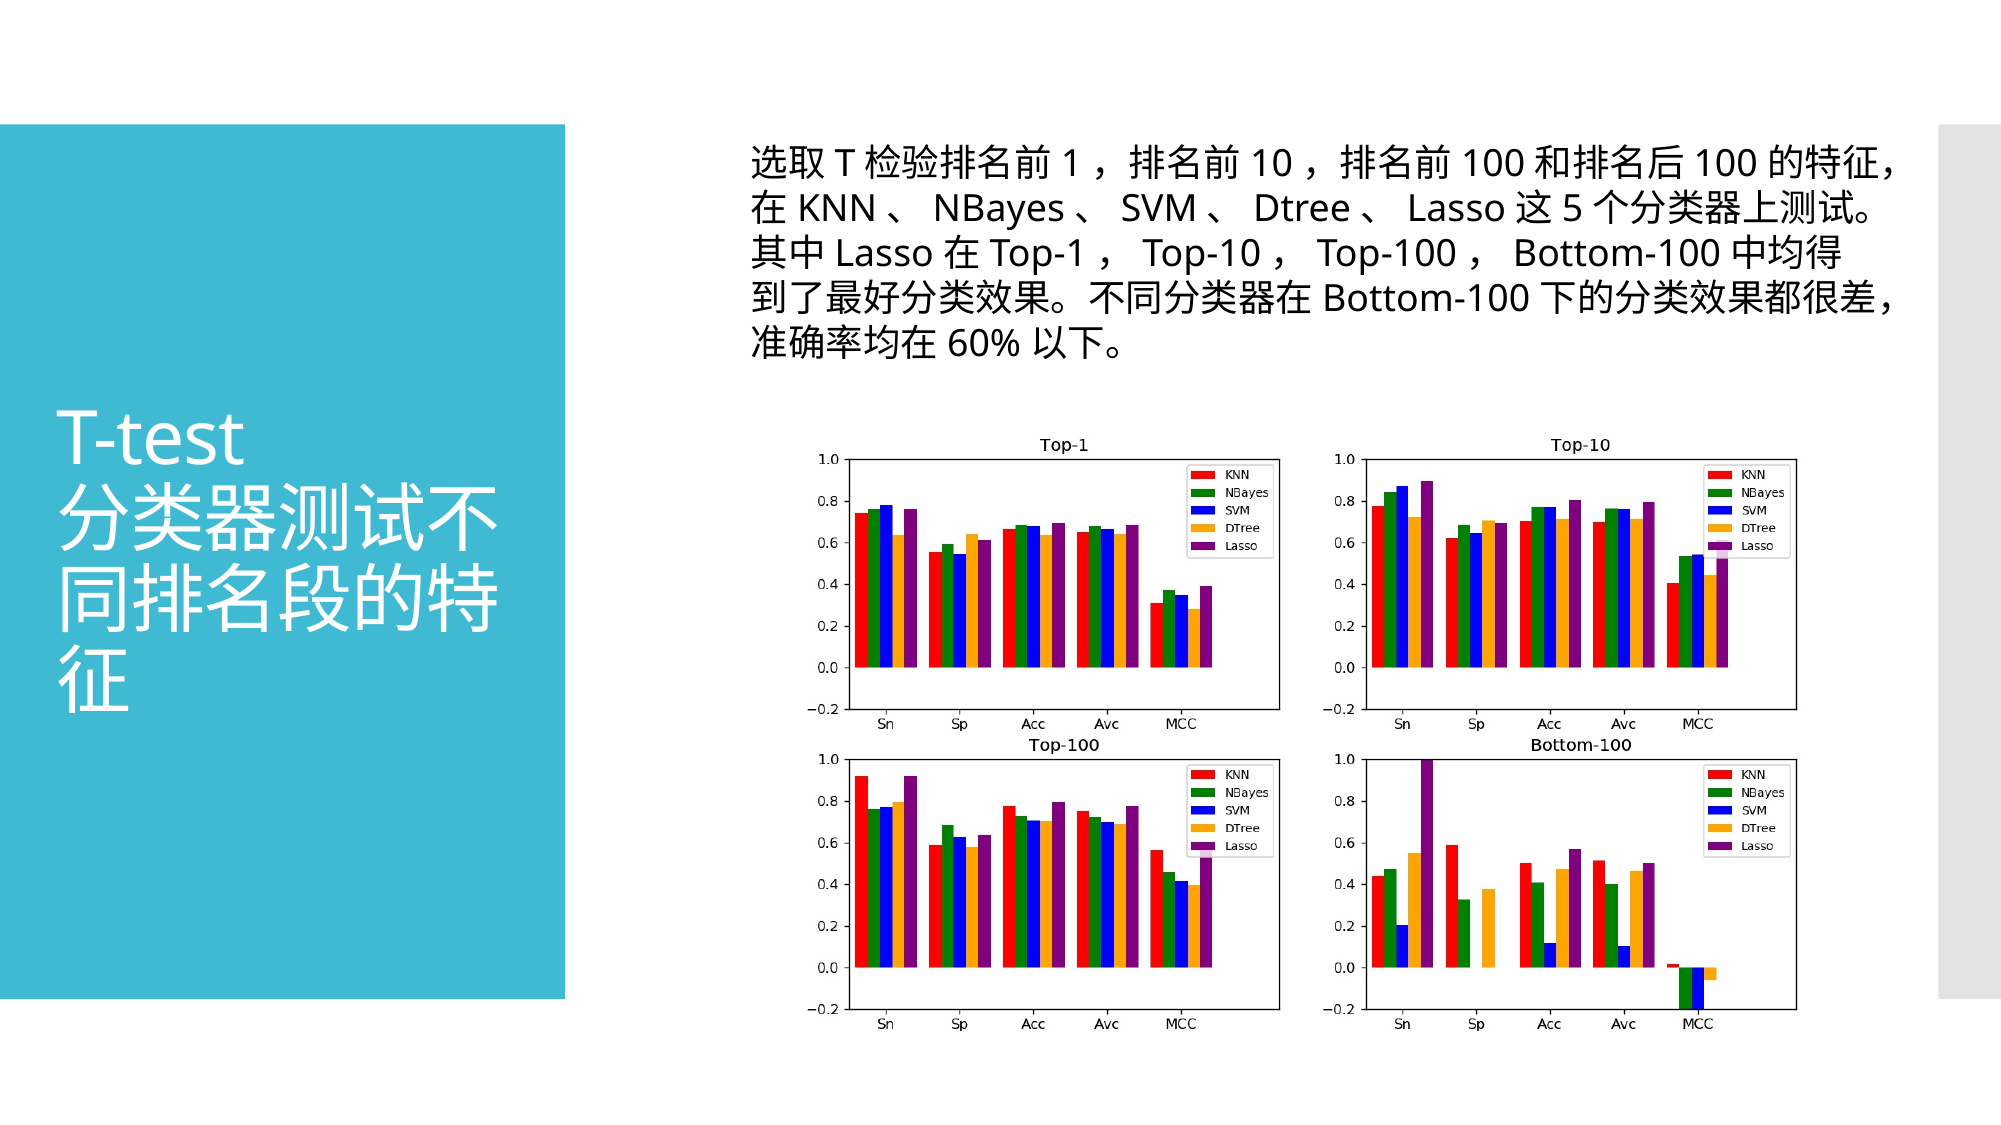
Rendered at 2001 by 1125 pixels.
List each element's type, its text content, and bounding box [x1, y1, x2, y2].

text_box 选取T检验排名前1，排名前10，排名前100和排名后100的特征，在KNN、NBayes、SVM、Dtree、Lasso这5个分类器上测试。其中Lasso在Top-1，Top-10，Top-100，Bottom-100中均得到了最好分类效果。不同分类器在Bottom-100下的分类效果都很差，准确率均在60%以下。 [735, 131, 1895, 372]
picture [696, 373, 1919, 1087]
title T-test 分类器测试不同排名段的特征 [41, 184, 525, 940]
